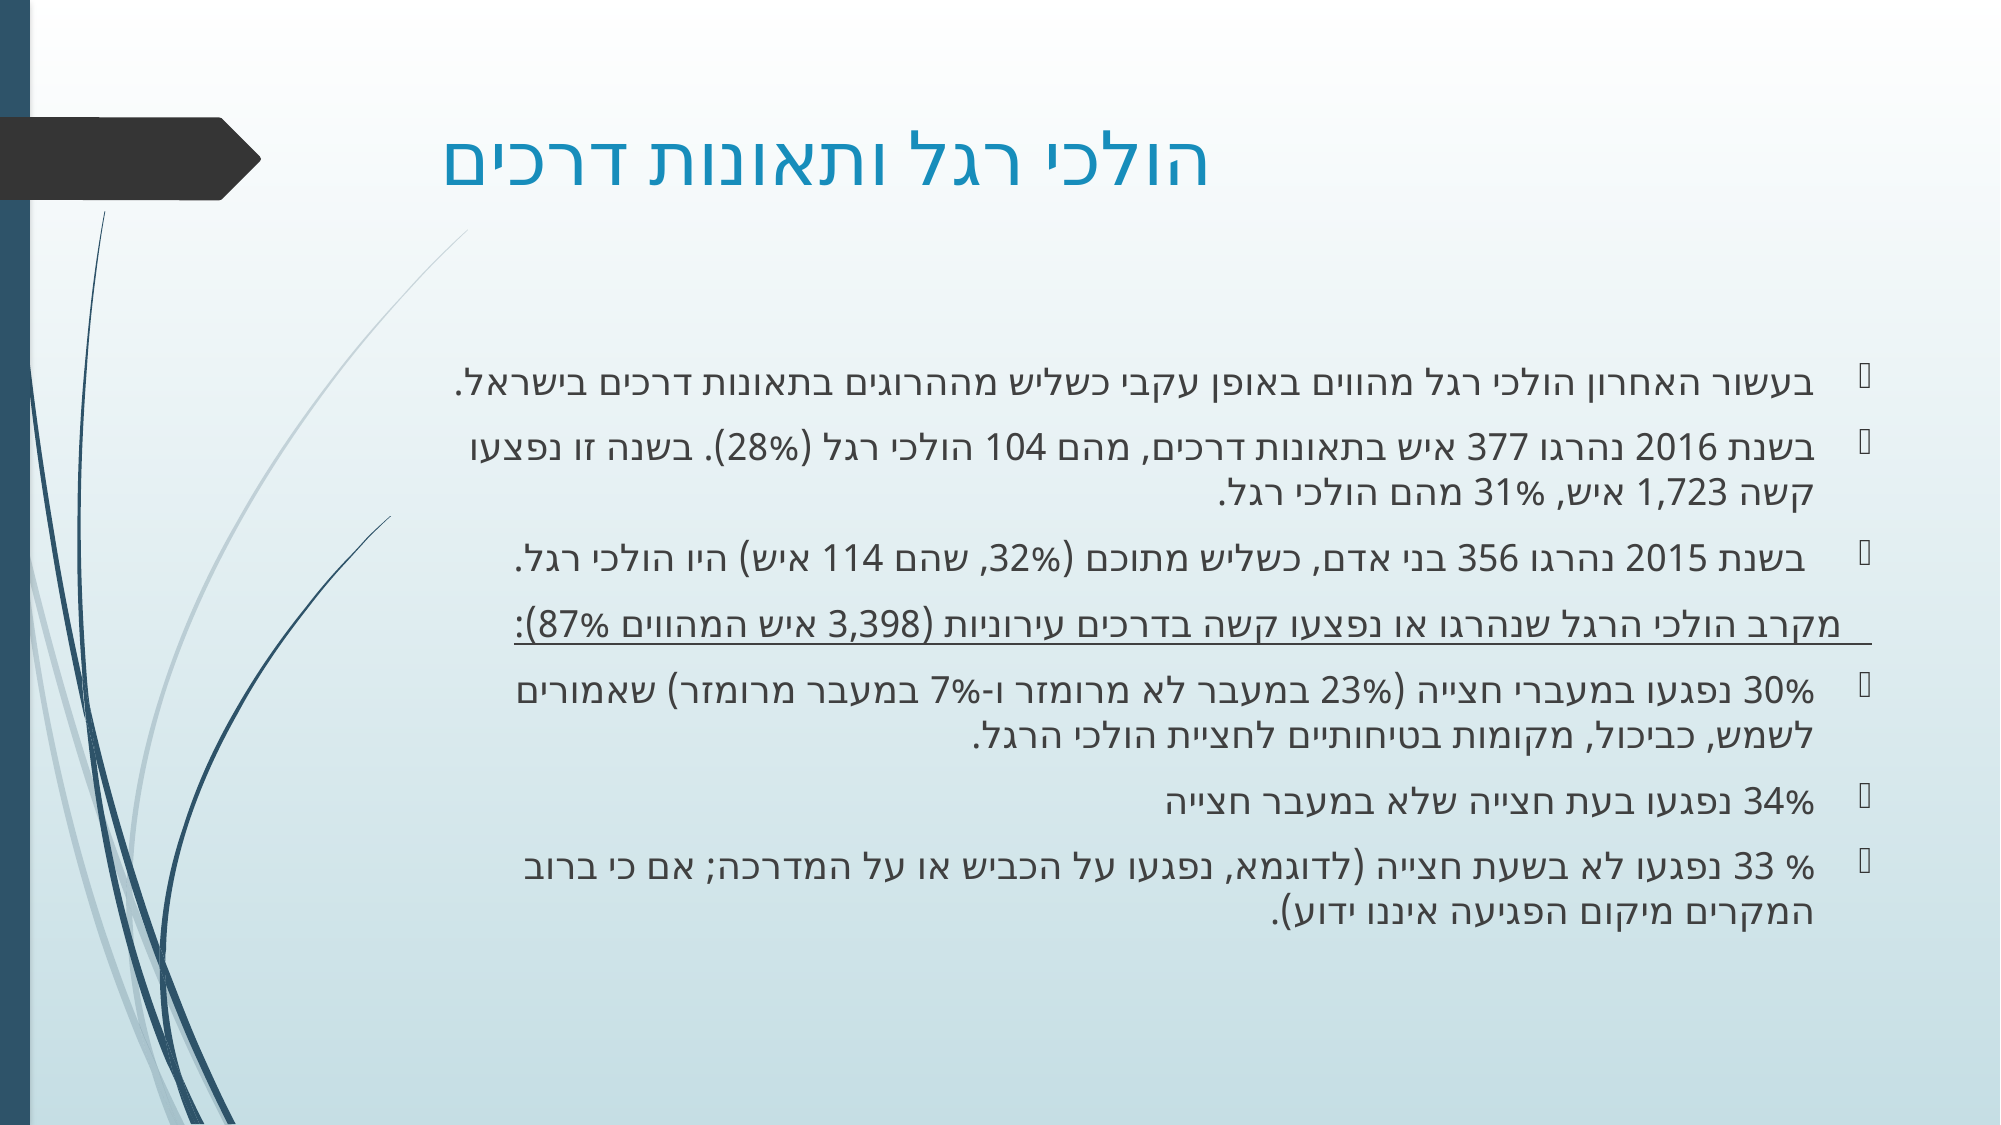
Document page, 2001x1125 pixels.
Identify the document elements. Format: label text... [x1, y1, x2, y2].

title הולכי רגל ותאונות דרכים [425, 102, 1888, 313]
list בעשור האחרון הולכי רגל מהווים באופן עקבי כשליש מההרוגים בתאונות דרכים בישראל. בשנת 2016 נהרגו 377 איש בתאונות דרכים, מהם 104 הולכי רגל (28%). בשנה זו נפצעו קשה 1,723 איש, 31% מהם הולכי רגל. בשנת 2015 נהרגו 356 בני אדם, כשליש מתוכם (32%, שהם 114 איש) היו הולכי רגל. מקרב הולכי הרגל שנהרגו או נפצעו קשה בדרכים עירוניות (3,398 איש המהווים 87%): 30% נפגעו במעברי חצייה (23% במעבר לא מרומזר ו-7% במעבר מרומזר) שאמורים לשמש, כביכול, מקומות בטיחותיים לחציית הולכי הרגל. 34% נפגעו בעת חצייה שלא במעבר חצייה % 33 נפגעו לא בשעת חצייה (לדוגמא, נפגעו על הכביש או על המדרכה; אם כי ברוב המקרים מיקום הפגיעה איננו ידוע). [424, 350, 1888, 970]
